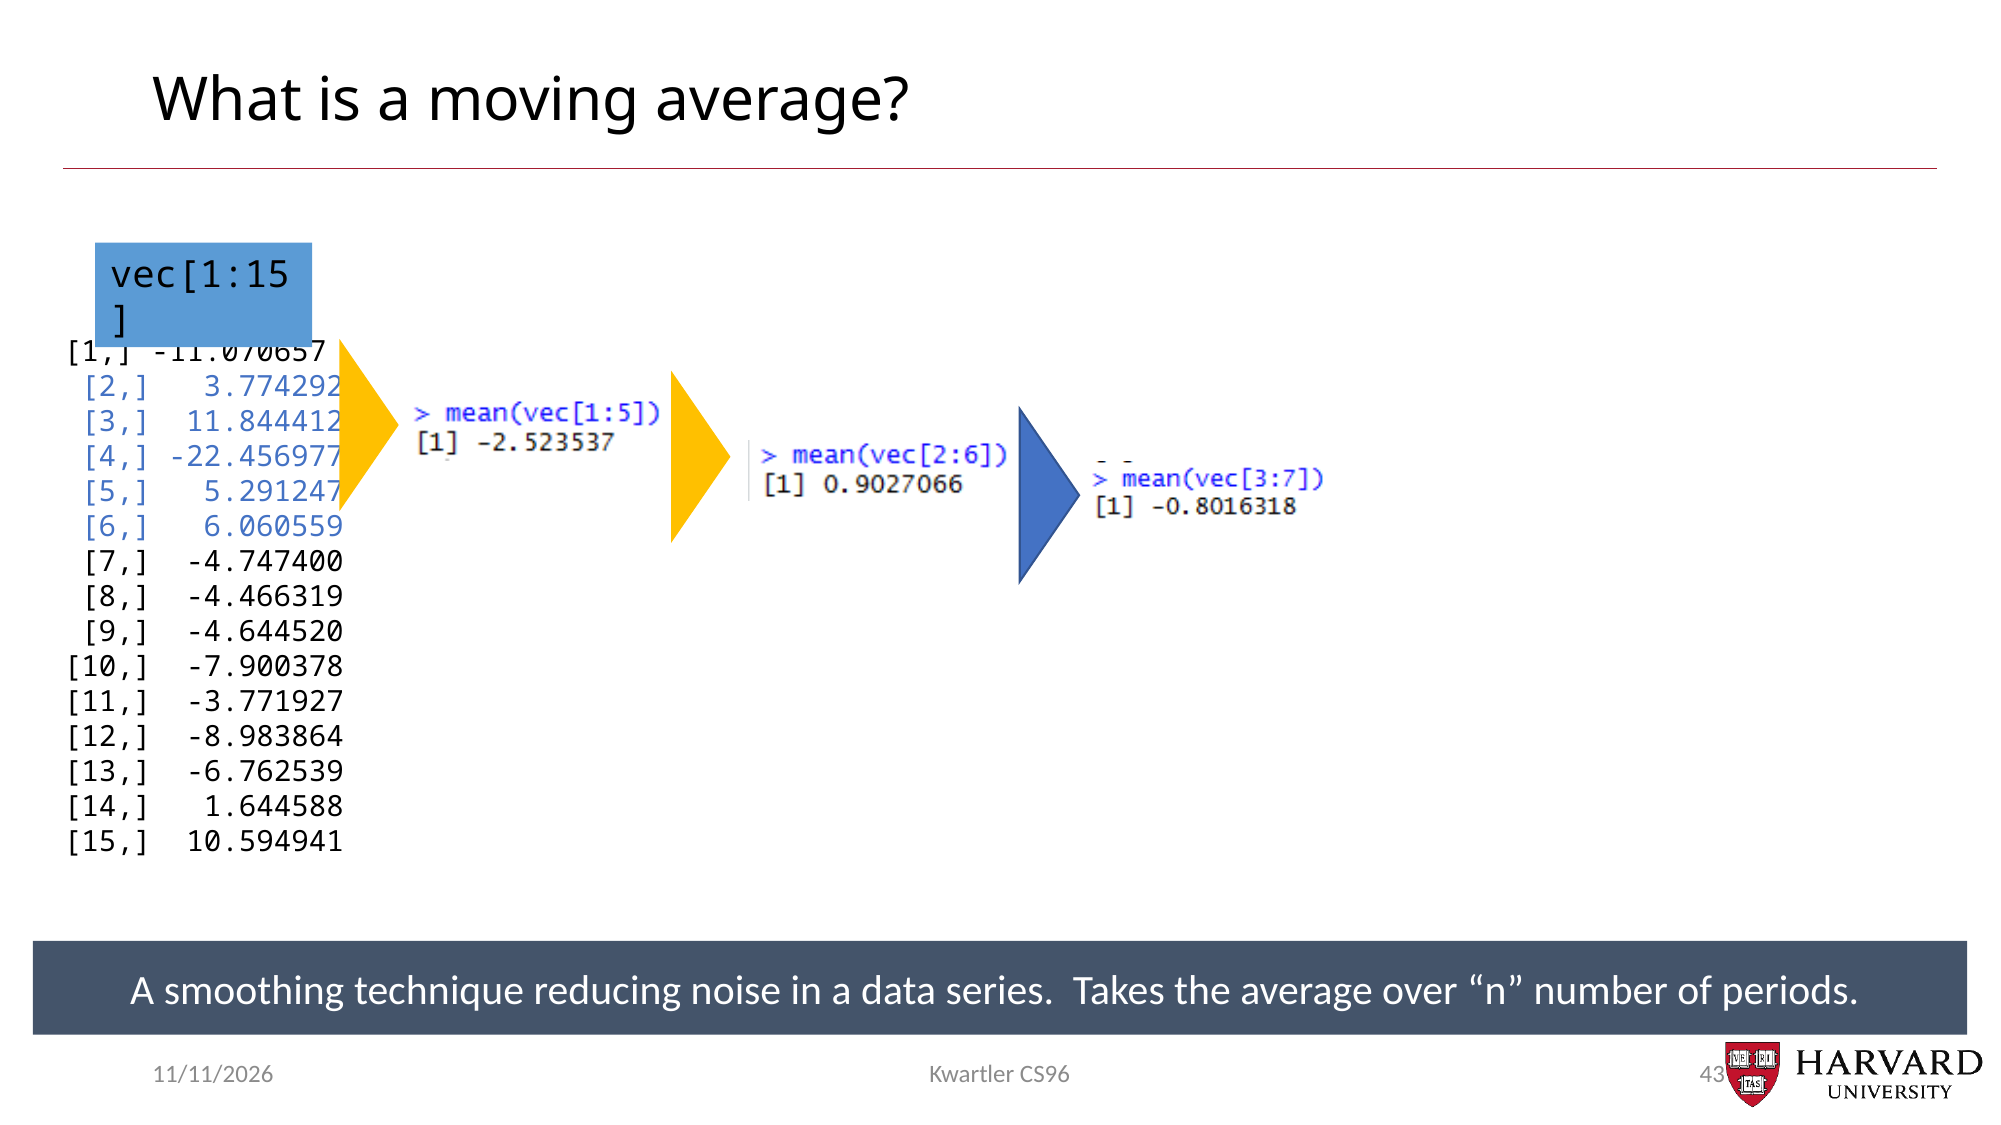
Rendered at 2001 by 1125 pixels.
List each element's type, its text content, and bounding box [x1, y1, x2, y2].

title What is a moving average? [137, 59, 1863, 142]
text_box [670, 367, 732, 547]
picture [1084, 461, 1330, 522]
text_box [1018, 405, 1081, 585]
footer Kwartler CS96 [662, 1042, 1338, 1103]
picture [1703, 1024, 2001, 1125]
picture [405, 400, 665, 461]
text_box 43 [1412, 1042, 1741, 1103]
text_box [1,] -11.070657 [2,] 3.774292 [3,] 11.844412 [4,] -22.456977 [5,] 5.291247 [6,] 6.060559 [7,] -4.747400 [8,] -4.466319 [9,] -4.644520 [10,] -7.900378 [11,] -3.771927 [12,] -8.983864 [13,] -6.762539 [14,] 1.644588 [15,] 10.594941 [48, 325, 359, 865]
text_box [338, 335, 400, 515]
text_box vec[1:15] [95, 242, 313, 348]
picture [748, 440, 1018, 501]
text_box A smoothing technique reducing noise in a data series. Takes the average over “n” number of periods. [32, 940, 1968, 1036]
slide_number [137, 1042, 588, 1103]
